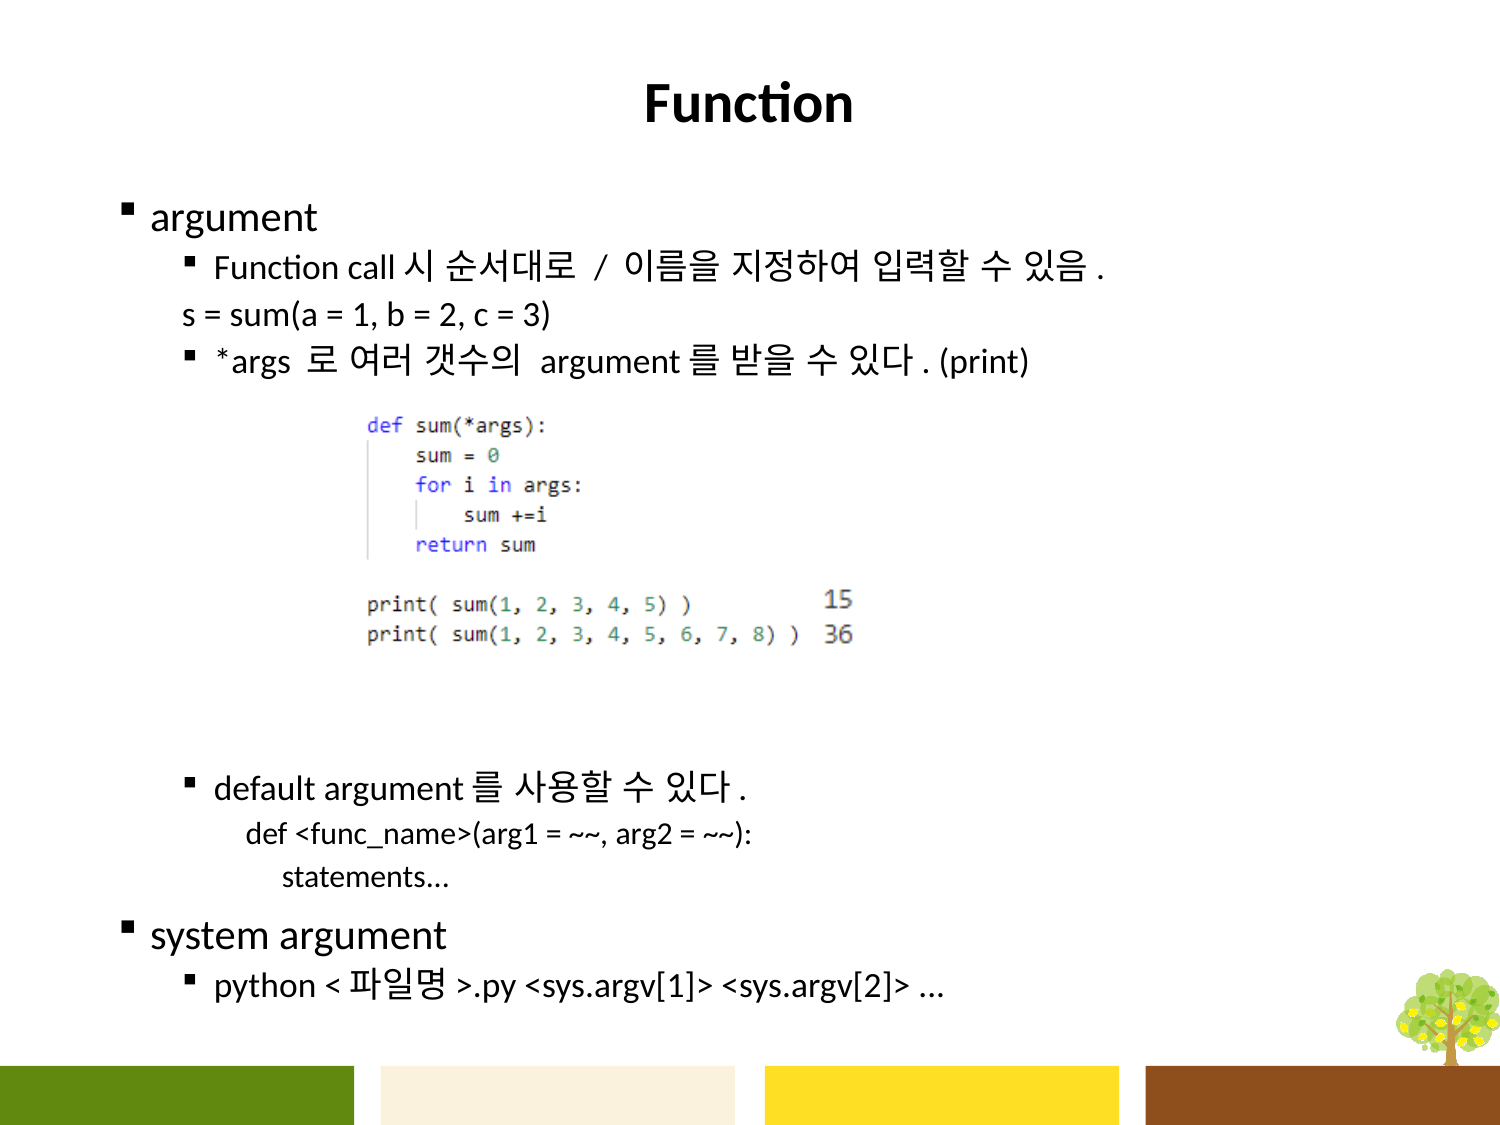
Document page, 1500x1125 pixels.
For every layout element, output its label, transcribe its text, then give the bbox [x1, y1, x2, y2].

picture [1396, 969, 1500, 1066]
picture [350, 395, 867, 657]
list argument Function call시 순서대로 / 이름을 지정하여 입력할 수 있음. s = sum(a = 1, b = 2, c = 3) *args 로 여러 갯수의 argument를 받을 수 있다. (print) default argument를 사용할 수 있다. def <func_name>(arg1 = ~~, arg2 = ~~): statements... system argument python <파일명>.py <sys.argv[1]> <sys.argv[2]> ... [103, 186, 1397, 1014]
title Function [103, 59, 1397, 149]
